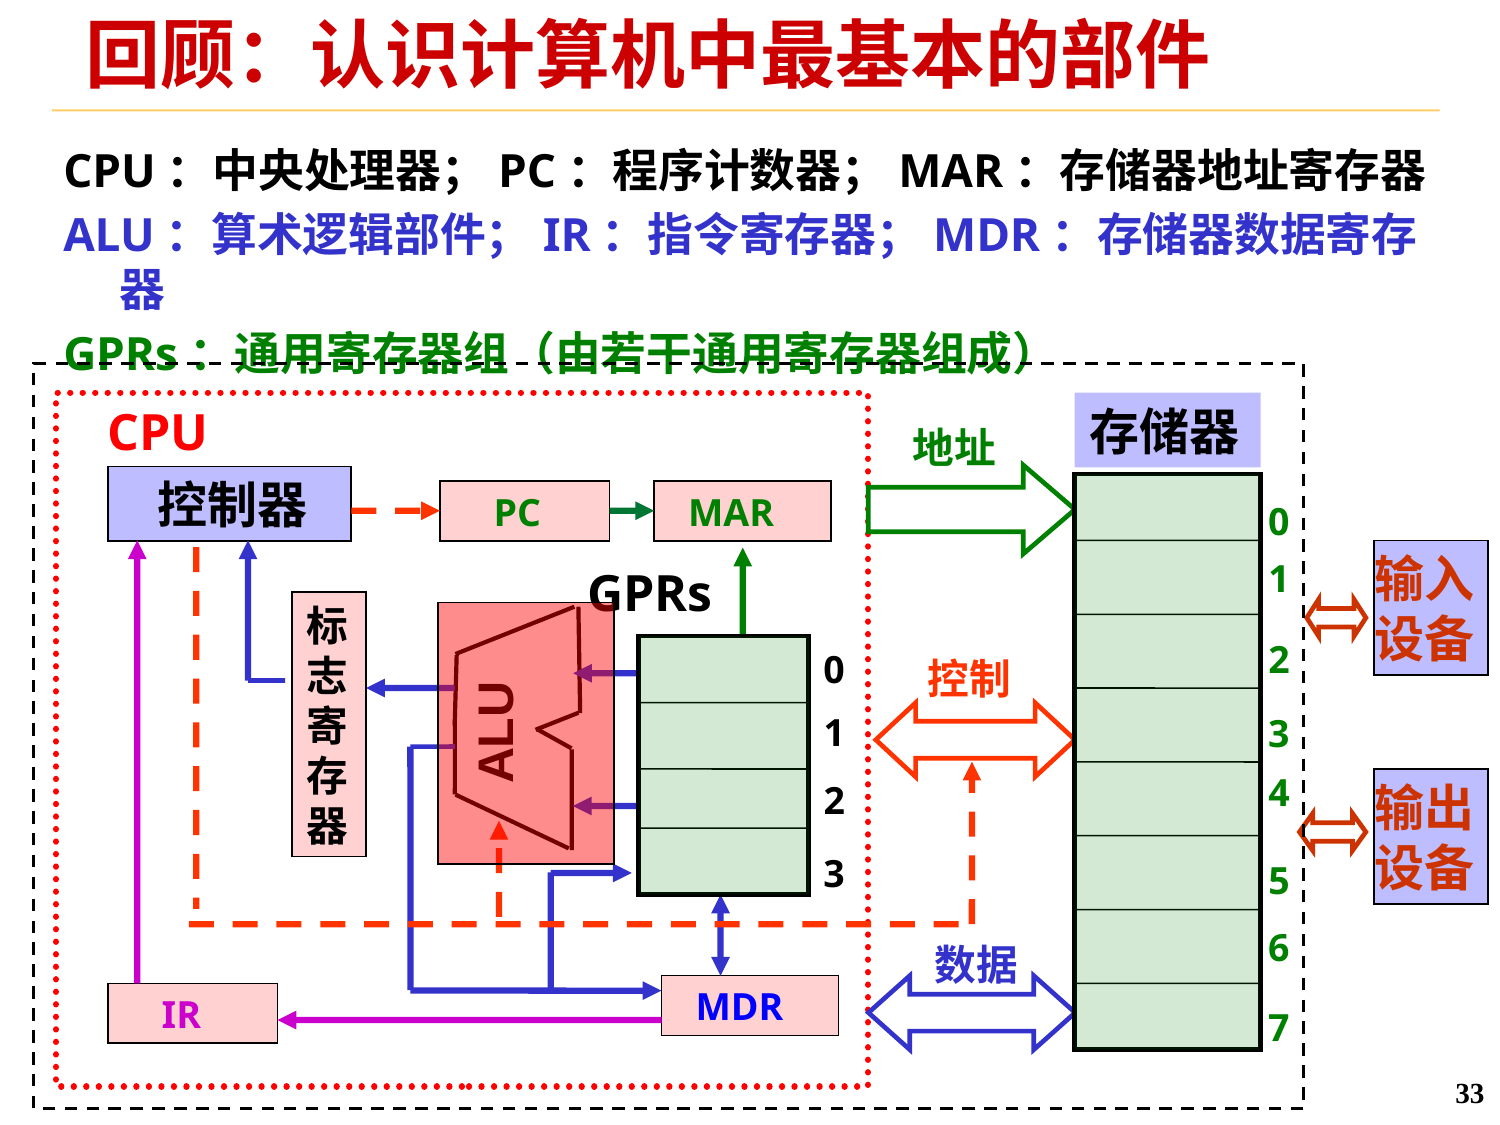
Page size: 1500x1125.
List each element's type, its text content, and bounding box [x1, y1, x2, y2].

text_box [33, 363, 1489, 1110]
slide_number 33 [1162, 1062, 1500, 1122]
title 回顾：认识计算机中最基本的部件 [75, 16, 1425, 109]
text_box CPU：中央处理器；PC：程序计数器；MAR：存储器地址寄存器 ALU：算术逻辑部件；IR：指令寄存器；MDR：存储器数据寄存器 GPRs：通用寄存器组（由若干通用寄存器组成） [48, 134, 1467, 361]
